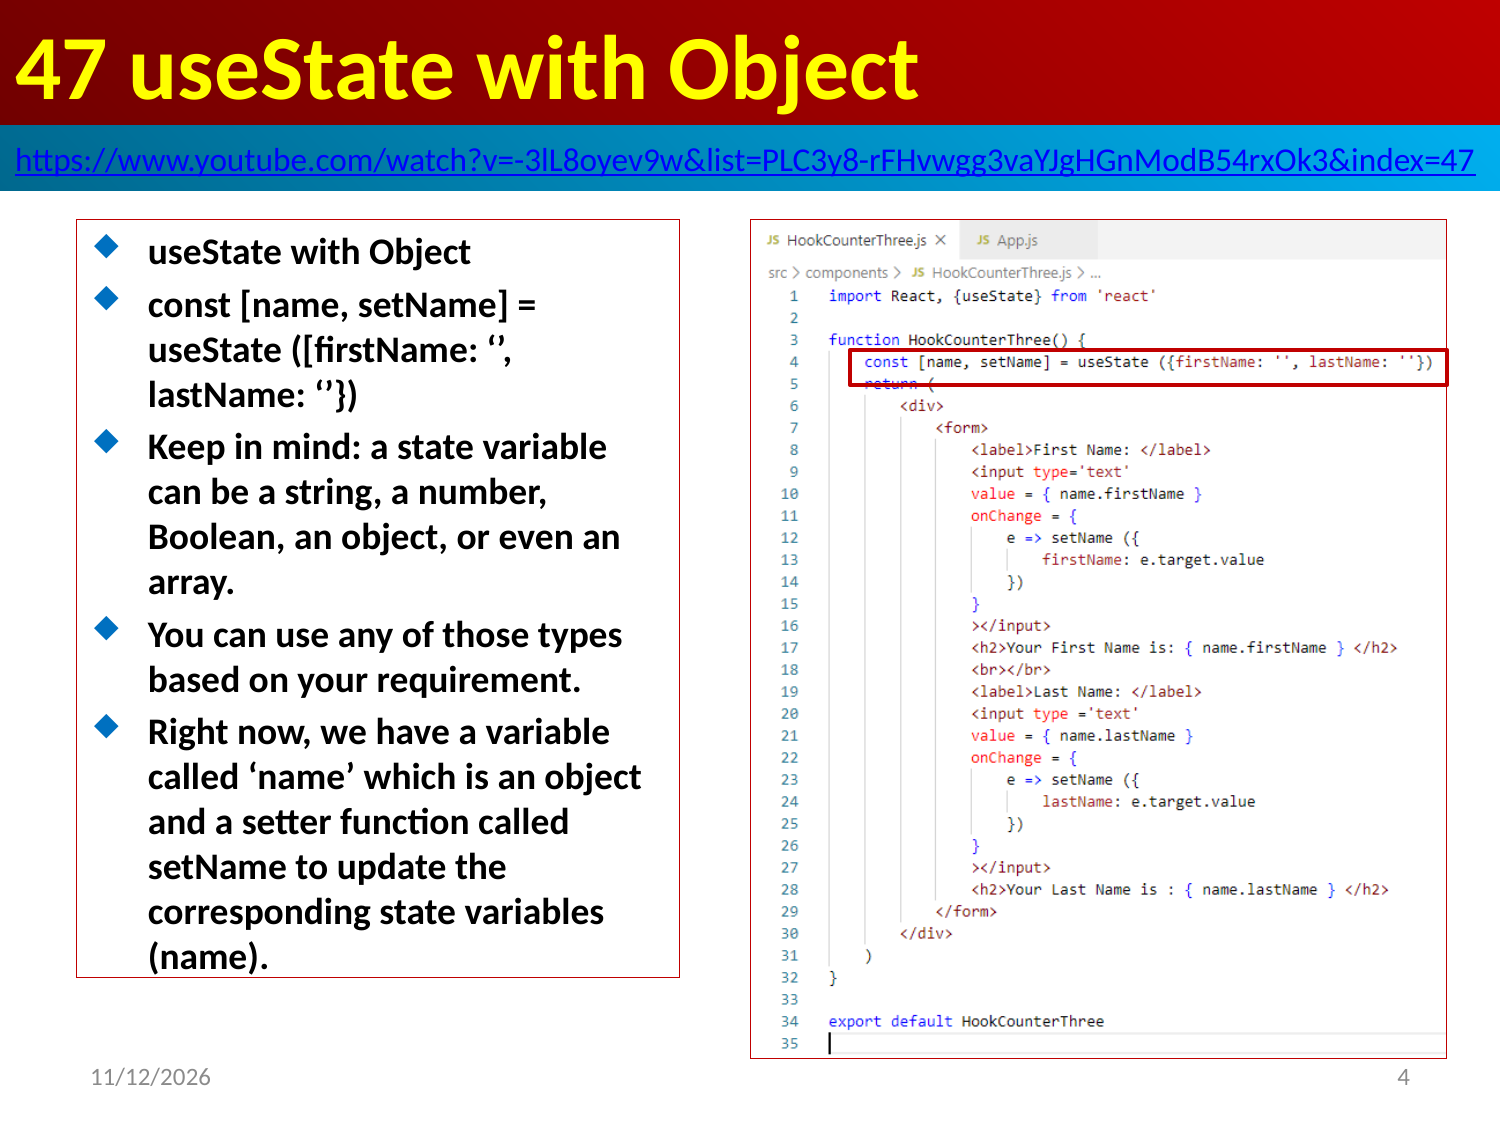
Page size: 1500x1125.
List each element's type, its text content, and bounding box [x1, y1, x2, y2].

title 47 useState with Object [0, 0, 1500, 125]
text_box https://www.youtube.com/watch?v=-3lL8oyev9w&list=PLC3y8-rFHvwgg3vaYJgHGnModB54rxOk3&index=47 [0, 125, 1500, 191]
slide_number 4 [1074, 1067, 1425, 1109]
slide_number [75, 1042, 425, 1109]
subtitle useState with Object const [name, setName] = useState ([firstName: ‘’, lastName: ‘’}) Keep in mind: a state variable can be a string, a number, Boolean, an object, or even an array. You can use any of those types based on your requirement. Right now, we have a variable called ‘name’ which is an object and a setter function called setName to update the corresponding state variables (name). [76, 219, 680, 978]
picture [749, 219, 1448, 1060]
